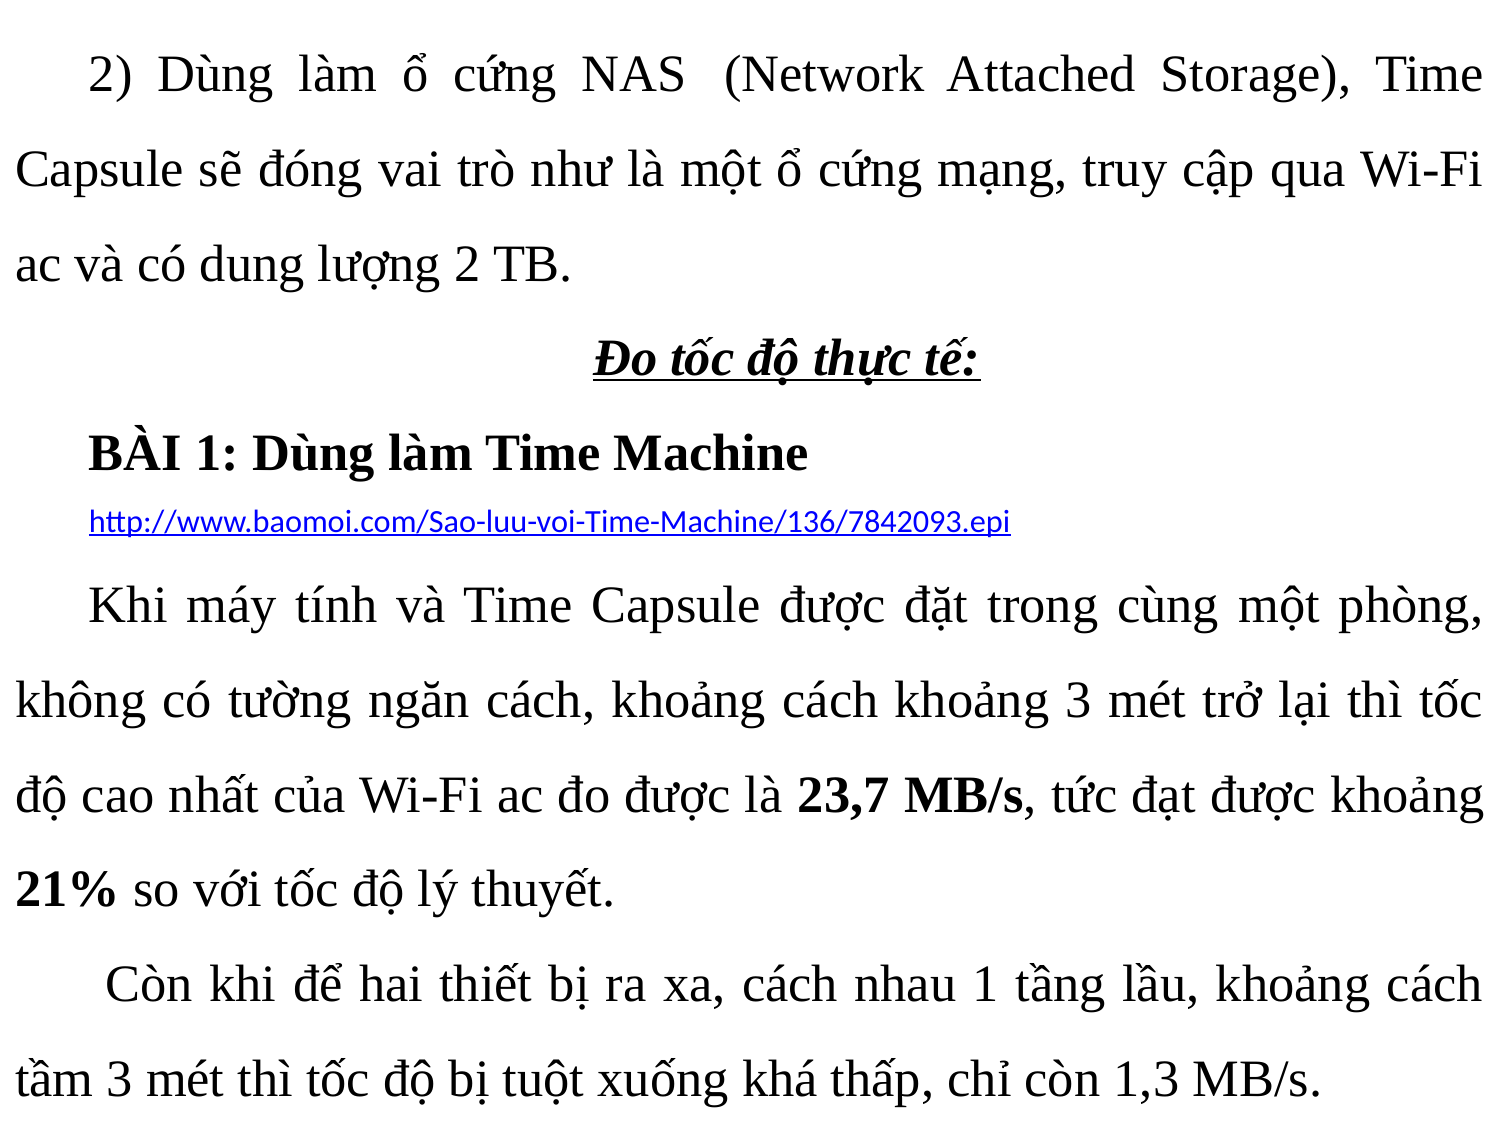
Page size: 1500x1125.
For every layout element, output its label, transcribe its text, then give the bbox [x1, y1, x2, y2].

list 2) Dùng làm ổ cứng NAS (Network Attached Storage), Time Capsule sẽ đóng vai trò như là một ổ cứng mạng, truy cập qua Wi-Fi ac và có dung lượng 2 TB. Đo tốc độ thực tế: BÀI 1: Dùng làm Time Machine http://www.baomoi.com/Sao-luu-voi-Time-Machine/136/7842093.epi Khi máy tính và Time Capsule được đặt trong cùng một phòng, không có tường ngăn cách, khoảng cách khoảng 3 mét trở lại thì tốc độ cao nhất của Wi-Fi ac đo được là 23,7 MB/s, tức đạt được khoảng 21% so với tốc độ lý thuyết. Còn khi để hai thiết bị ra xa, cách nhau 1 tầng lầu, khoảng cách tầm 3 mét thì tốc độ bị tuột xuống khá thấp, chỉ còn 1,3 MB/s. [0, 0, 1500, 1125]
